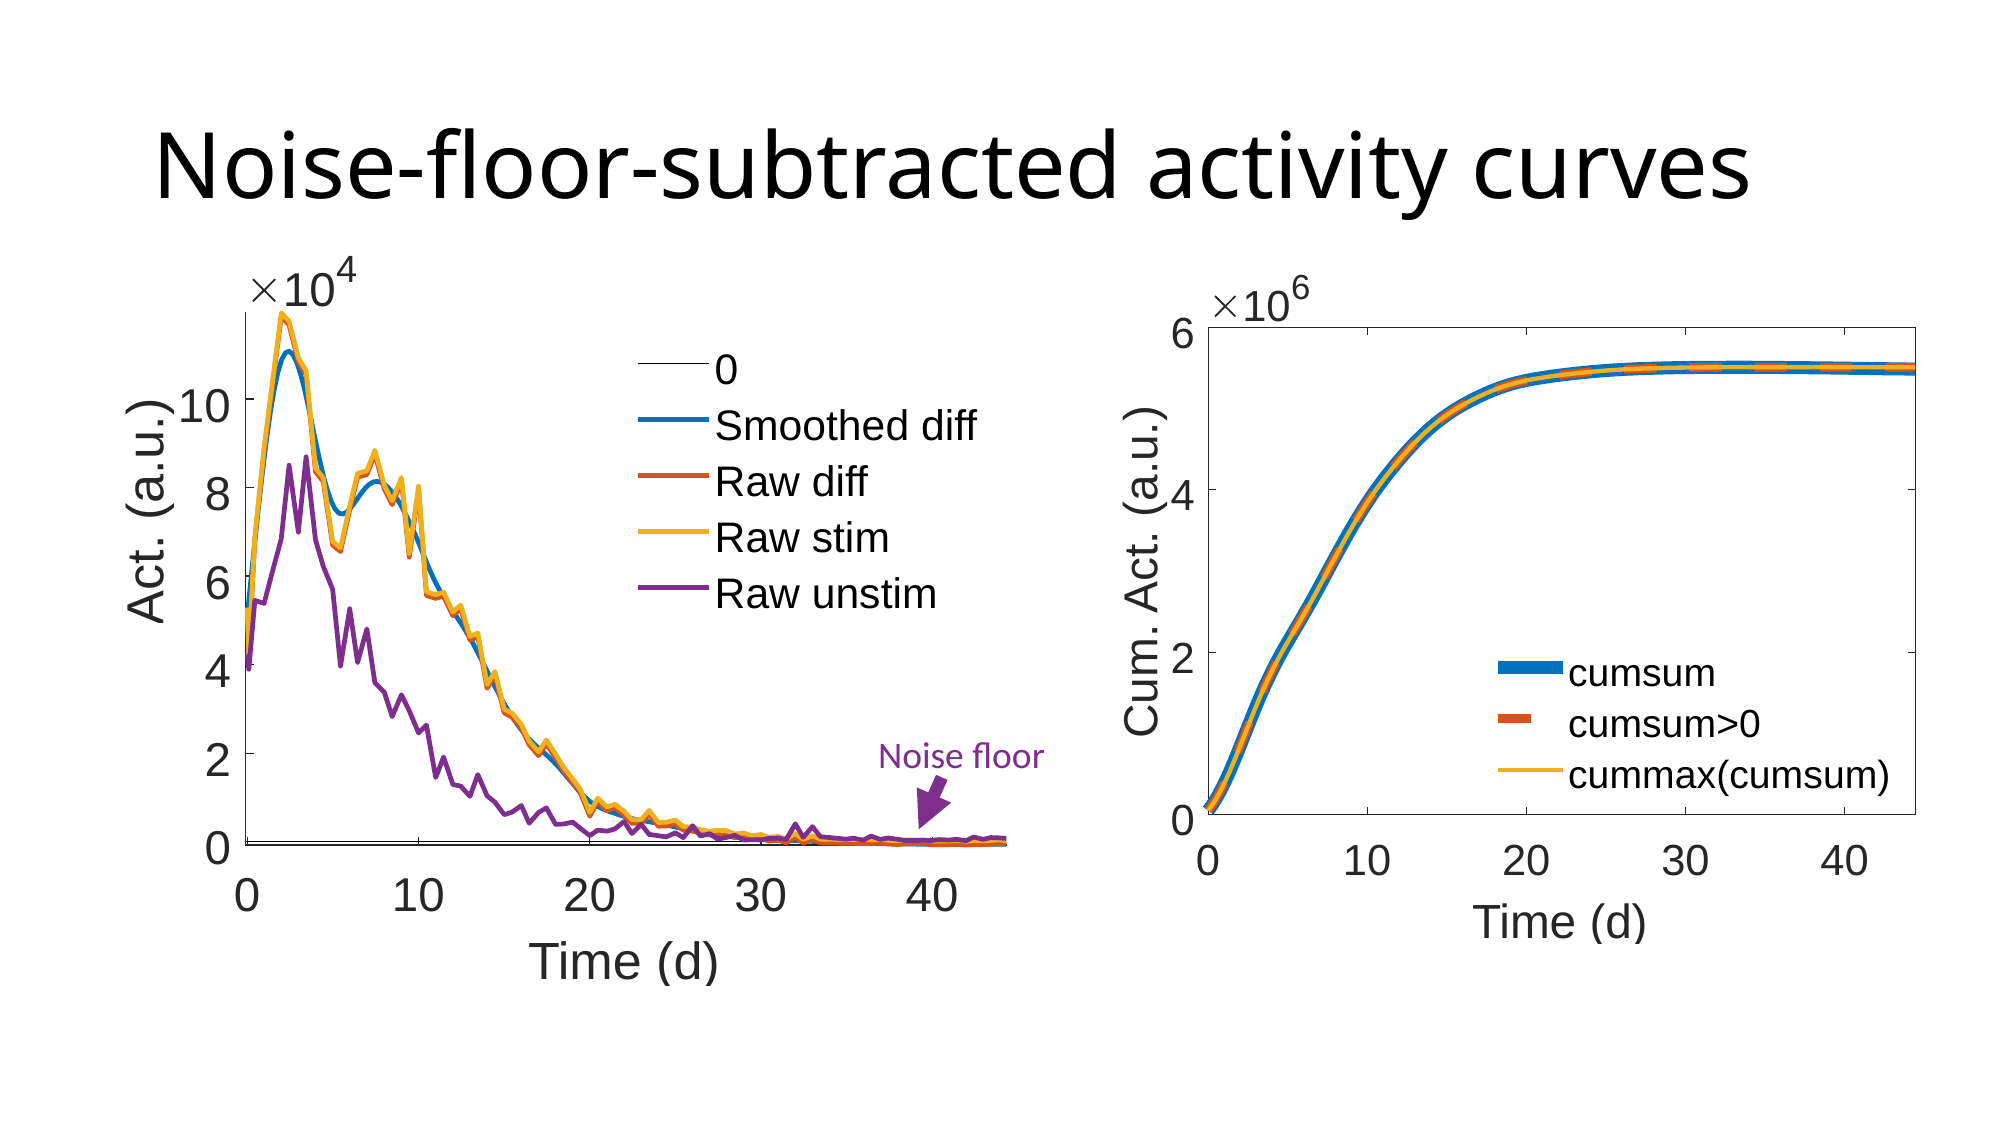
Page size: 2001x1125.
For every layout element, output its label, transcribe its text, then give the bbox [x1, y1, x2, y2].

title Noise-floor-subtracted activity curves [137, 59, 1863, 260]
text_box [863, 723, 1095, 830]
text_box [105, 239, 1099, 986]
picture [1099, 260, 2000, 944]
